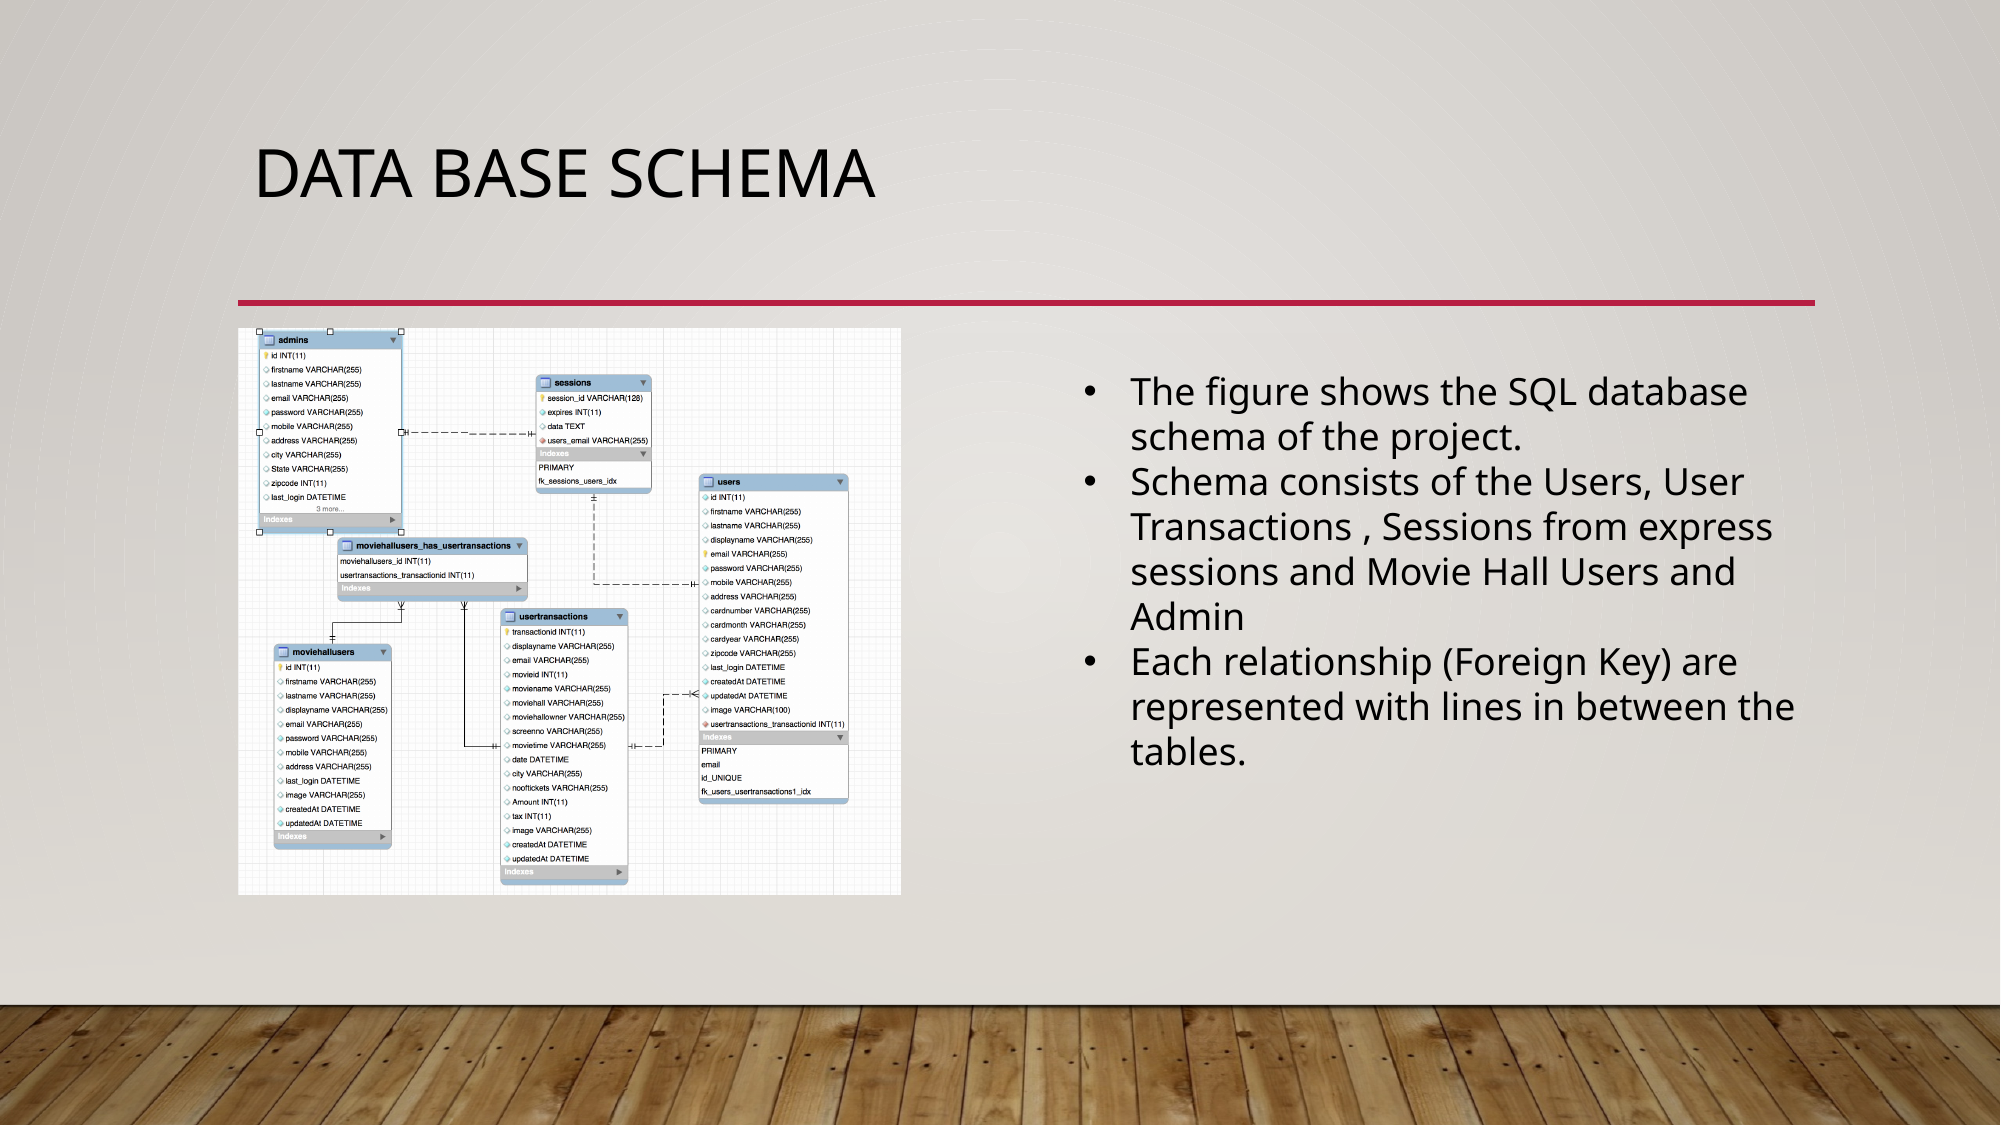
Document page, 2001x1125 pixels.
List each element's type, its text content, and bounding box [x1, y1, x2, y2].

picture [0, 1005, 2000, 1125]
text_box The figure shows the SQL database schema of the project. Schema consists of the Users, User Transactions , Sessions from express sessions and Movie Hall Users and Admin Each relationship (Foreign Key) are represented with lines in between the tables. [1068, 360, 1850, 781]
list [237, 328, 901, 895]
title Data base schema [238, 131, 1814, 305]
